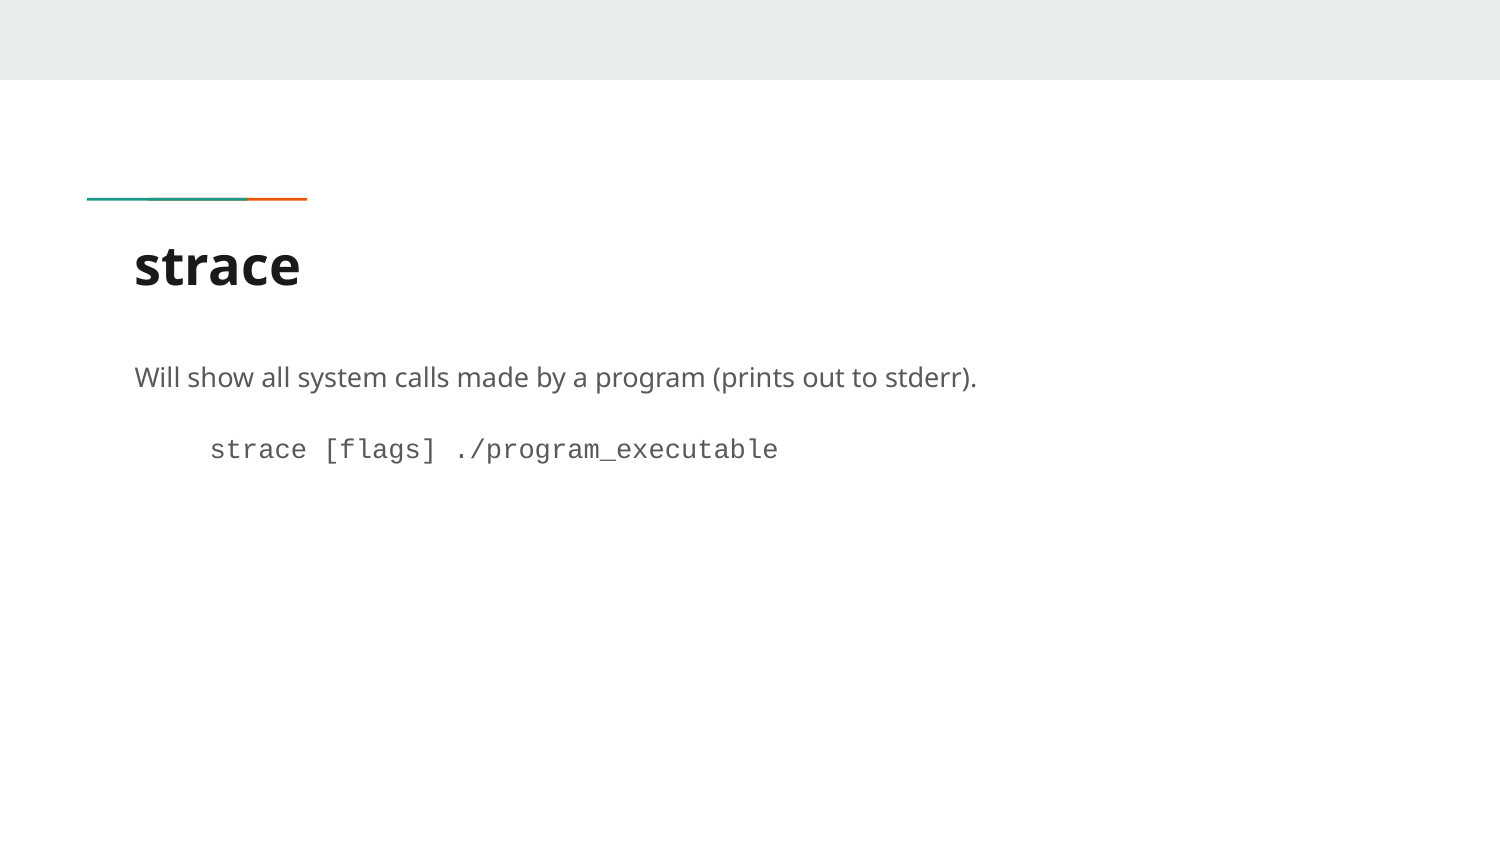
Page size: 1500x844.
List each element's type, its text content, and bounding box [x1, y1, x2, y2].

list Will show all system calls made by a program (prints out to stderr). strace [flags] ./program_executable [119, 341, 1381, 712]
title strace [119, 216, 1381, 305]
